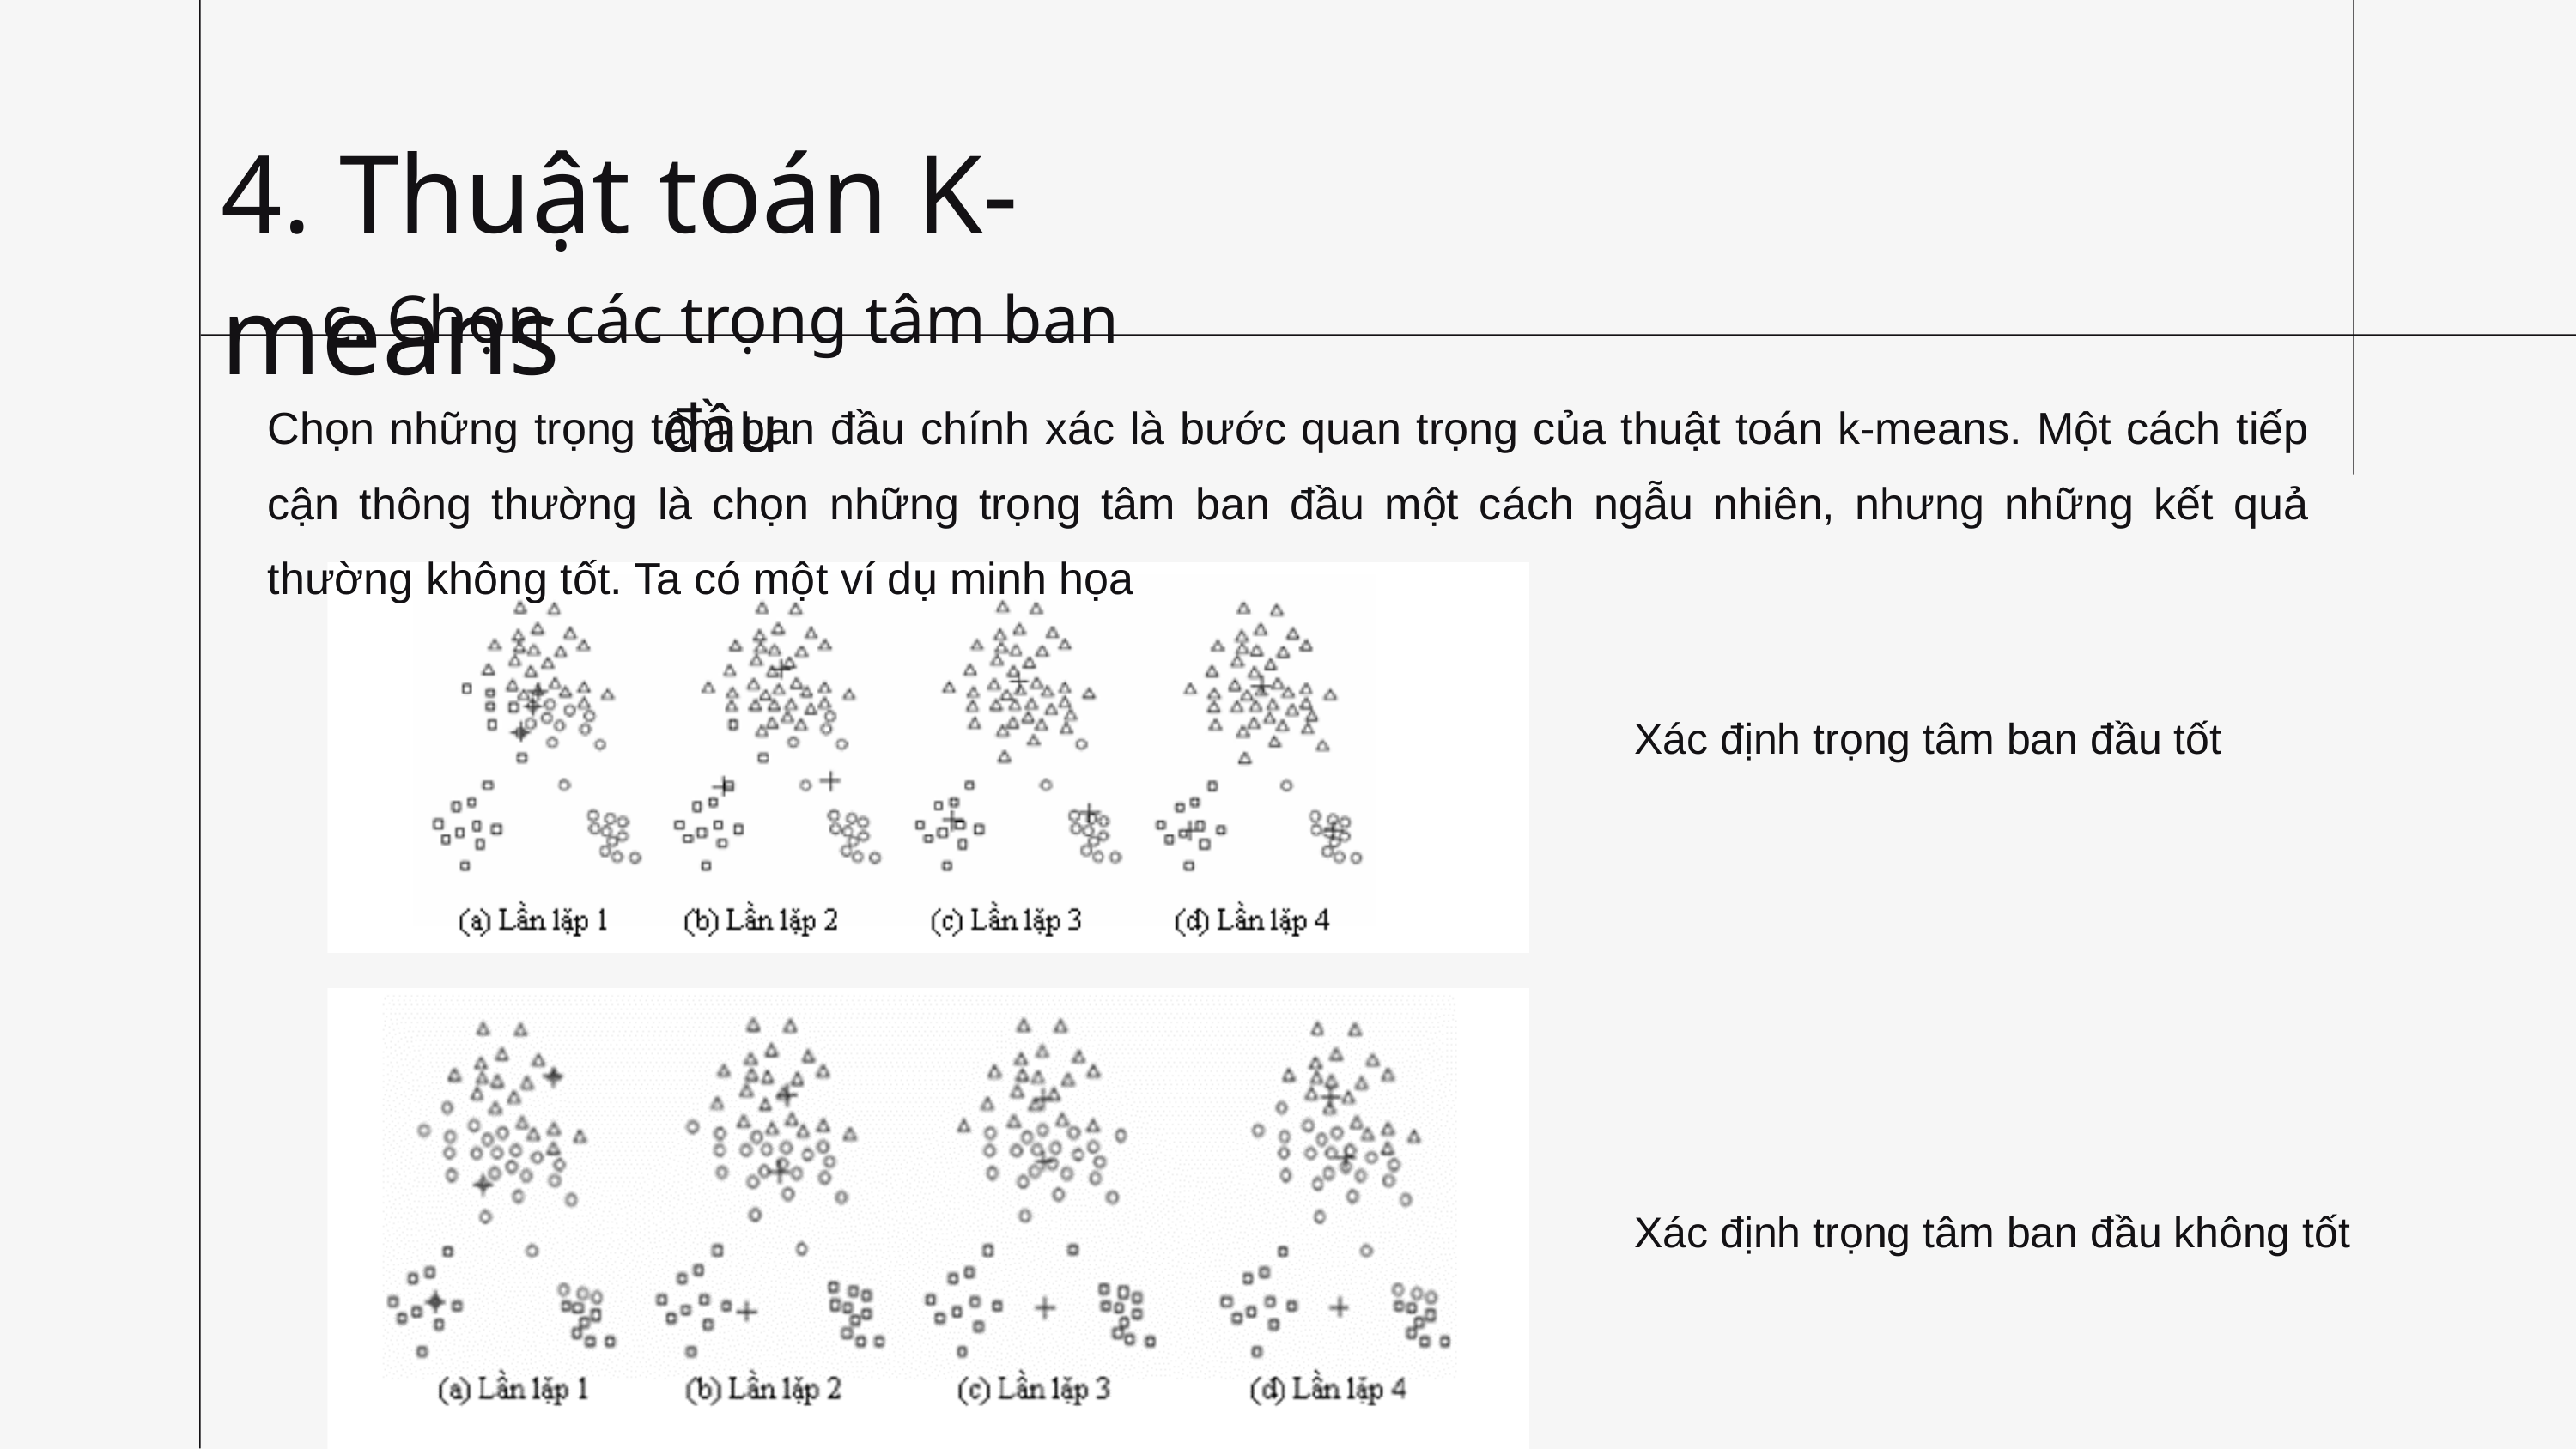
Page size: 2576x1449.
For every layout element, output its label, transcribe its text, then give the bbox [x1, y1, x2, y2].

picture [326, 987, 1530, 1449]
text_box 4. Thuật toán K-means [221, 112, 1182, 397]
text_box Chọn những trọng tâm ban đầu chính xác là bước quan trọng của thuật toán k-means. Một cách tiếp cận thông thường là chọn những trọng tâm ban đầu một cách ngẫu nhiên, nhưng những kết quả thường không tốt. Ta có một ví dụ minh họa [267, 378, 2309, 604]
text_box Xác định trọng tâm ban đầu không tốt [1580, 1185, 2404, 1257]
text_box c. Chọn các trọng tâm ban đầu [258, 246, 1182, 465]
picture [326, 562, 1530, 953]
text_box Xác định trọng tâm ban đầu tốt [1580, 690, 2275, 763]
